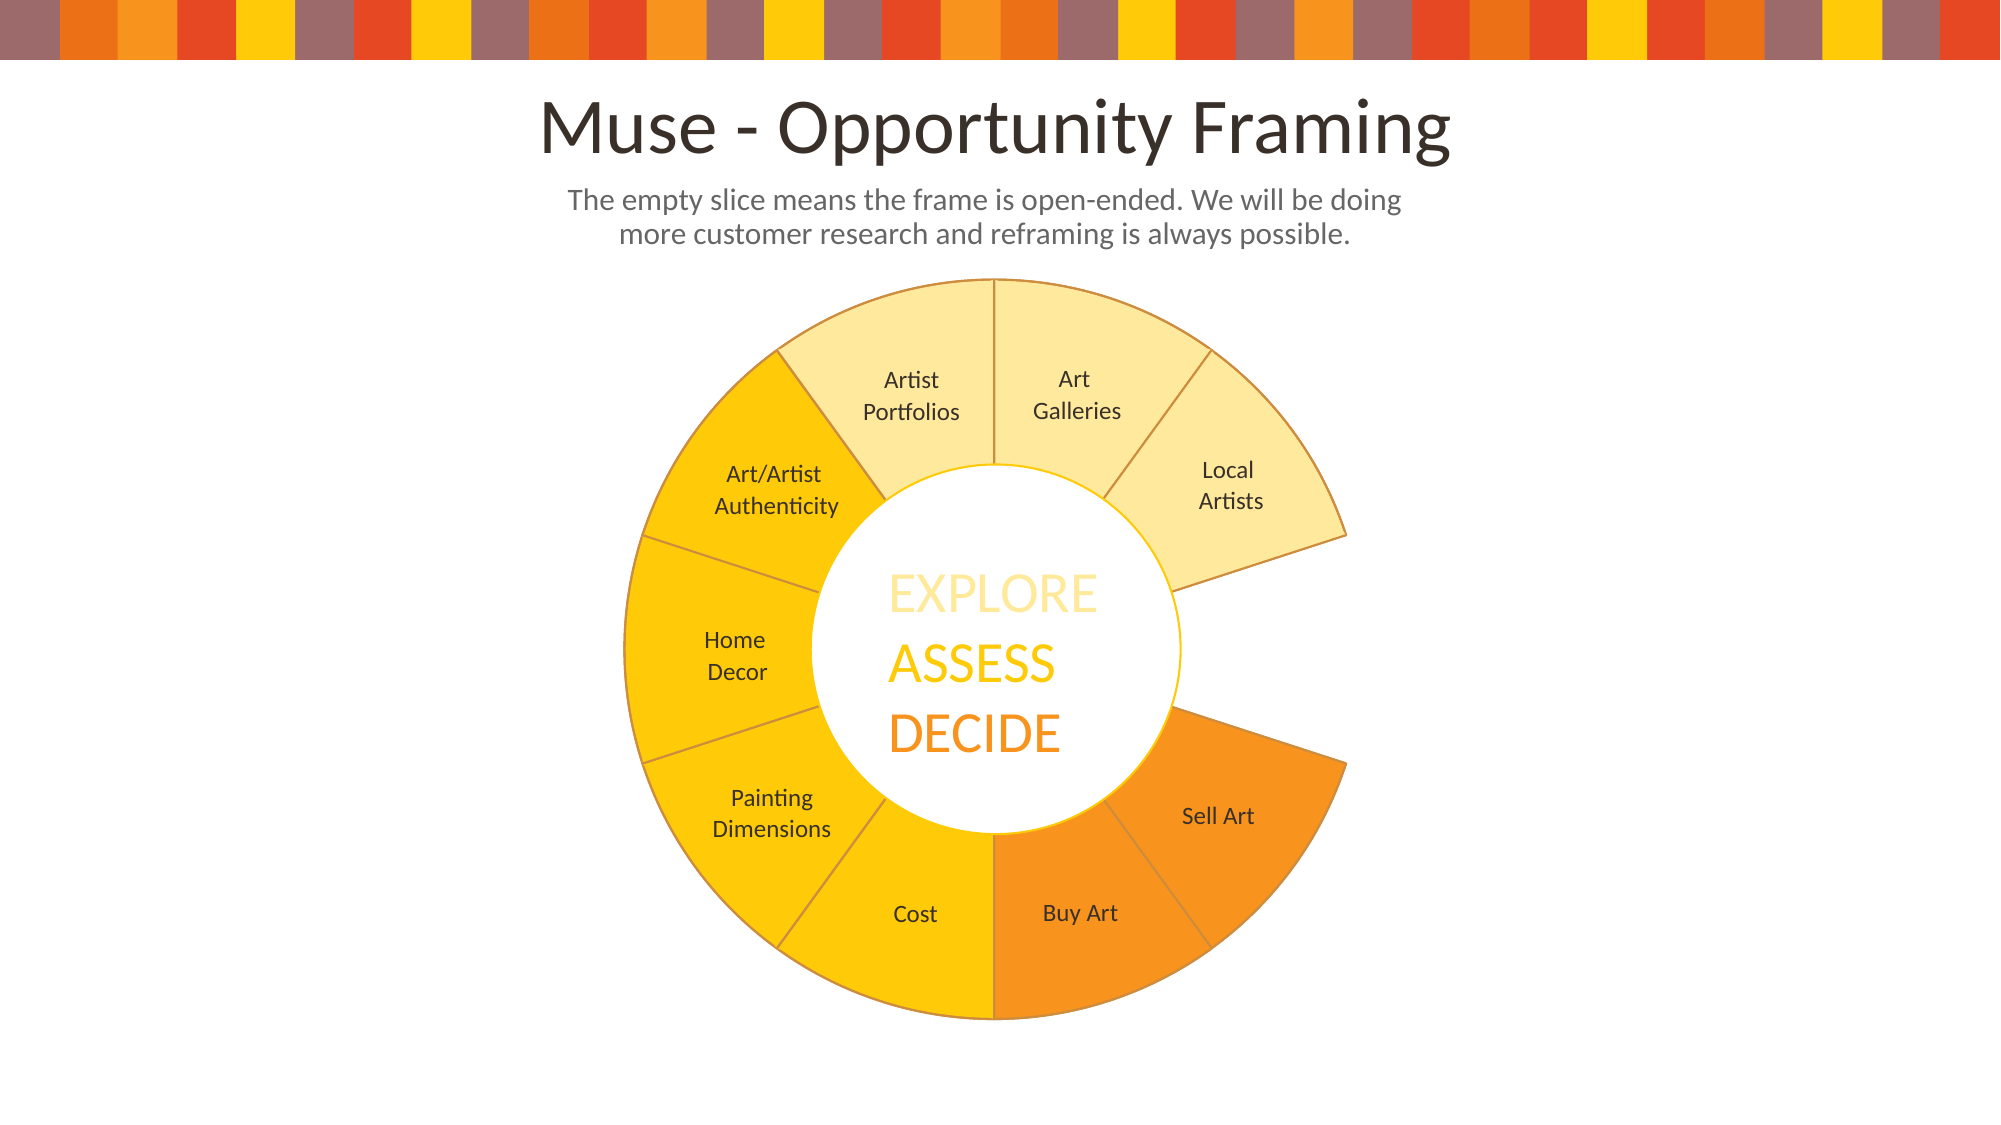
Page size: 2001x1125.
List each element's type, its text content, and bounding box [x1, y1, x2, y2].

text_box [1000, 349, 1347, 648]
text_box Art/Artist Authenticity [712, 455, 771, 520]
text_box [1000, 648, 1213, 1020]
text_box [1214, 648, 1347, 949]
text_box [642, 771, 995, 949]
text_box [643, 354, 771, 533]
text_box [776, 279, 995, 650]
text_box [776, 955, 995, 1020]
text_box The empty slice means the frame is open-ended. We will be doing more customer research and reframing is always possible. [532, 168, 1439, 266]
title Muse - Opportunity Framing [167, 62, 1824, 280]
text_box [997, 279, 1213, 348]
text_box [624, 534, 995, 765]
